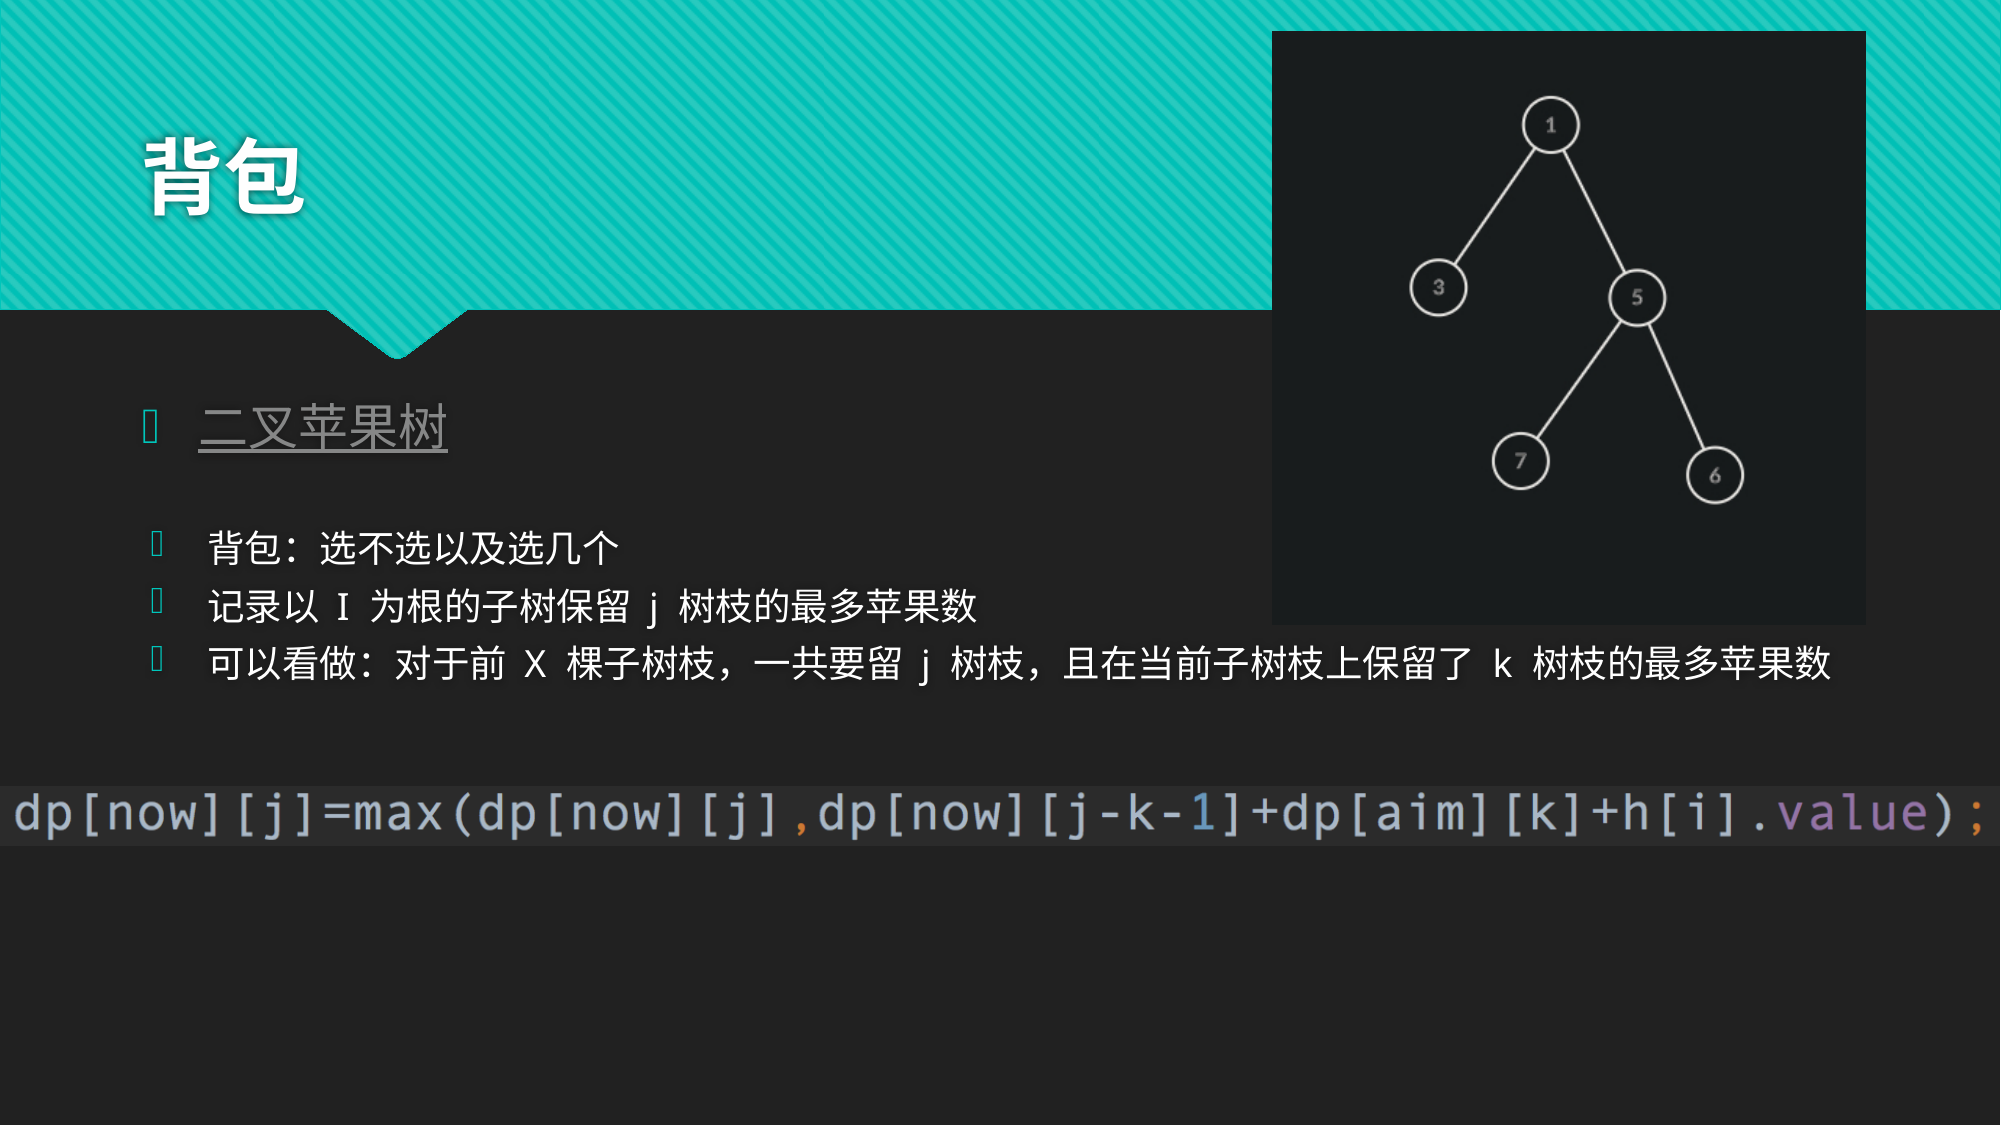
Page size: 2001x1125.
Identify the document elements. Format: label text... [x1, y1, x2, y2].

picture [1, 0, 2000, 626]
picture [0, 785, 2000, 847]
text_box 背包：选不选以及选几个 记录以 I 为根的子树保留 j 树枝的最多苹果数 可以看做：对于前 X 棵子树枝，一共要留 j 树枝，且在当前子树枝上保留了 k 树枝的最多苹果数 [143, 498, 1878, 713]
title 背包 [132, 72, 1271, 234]
list 二叉苹果树 [133, 364, 1271, 499]
